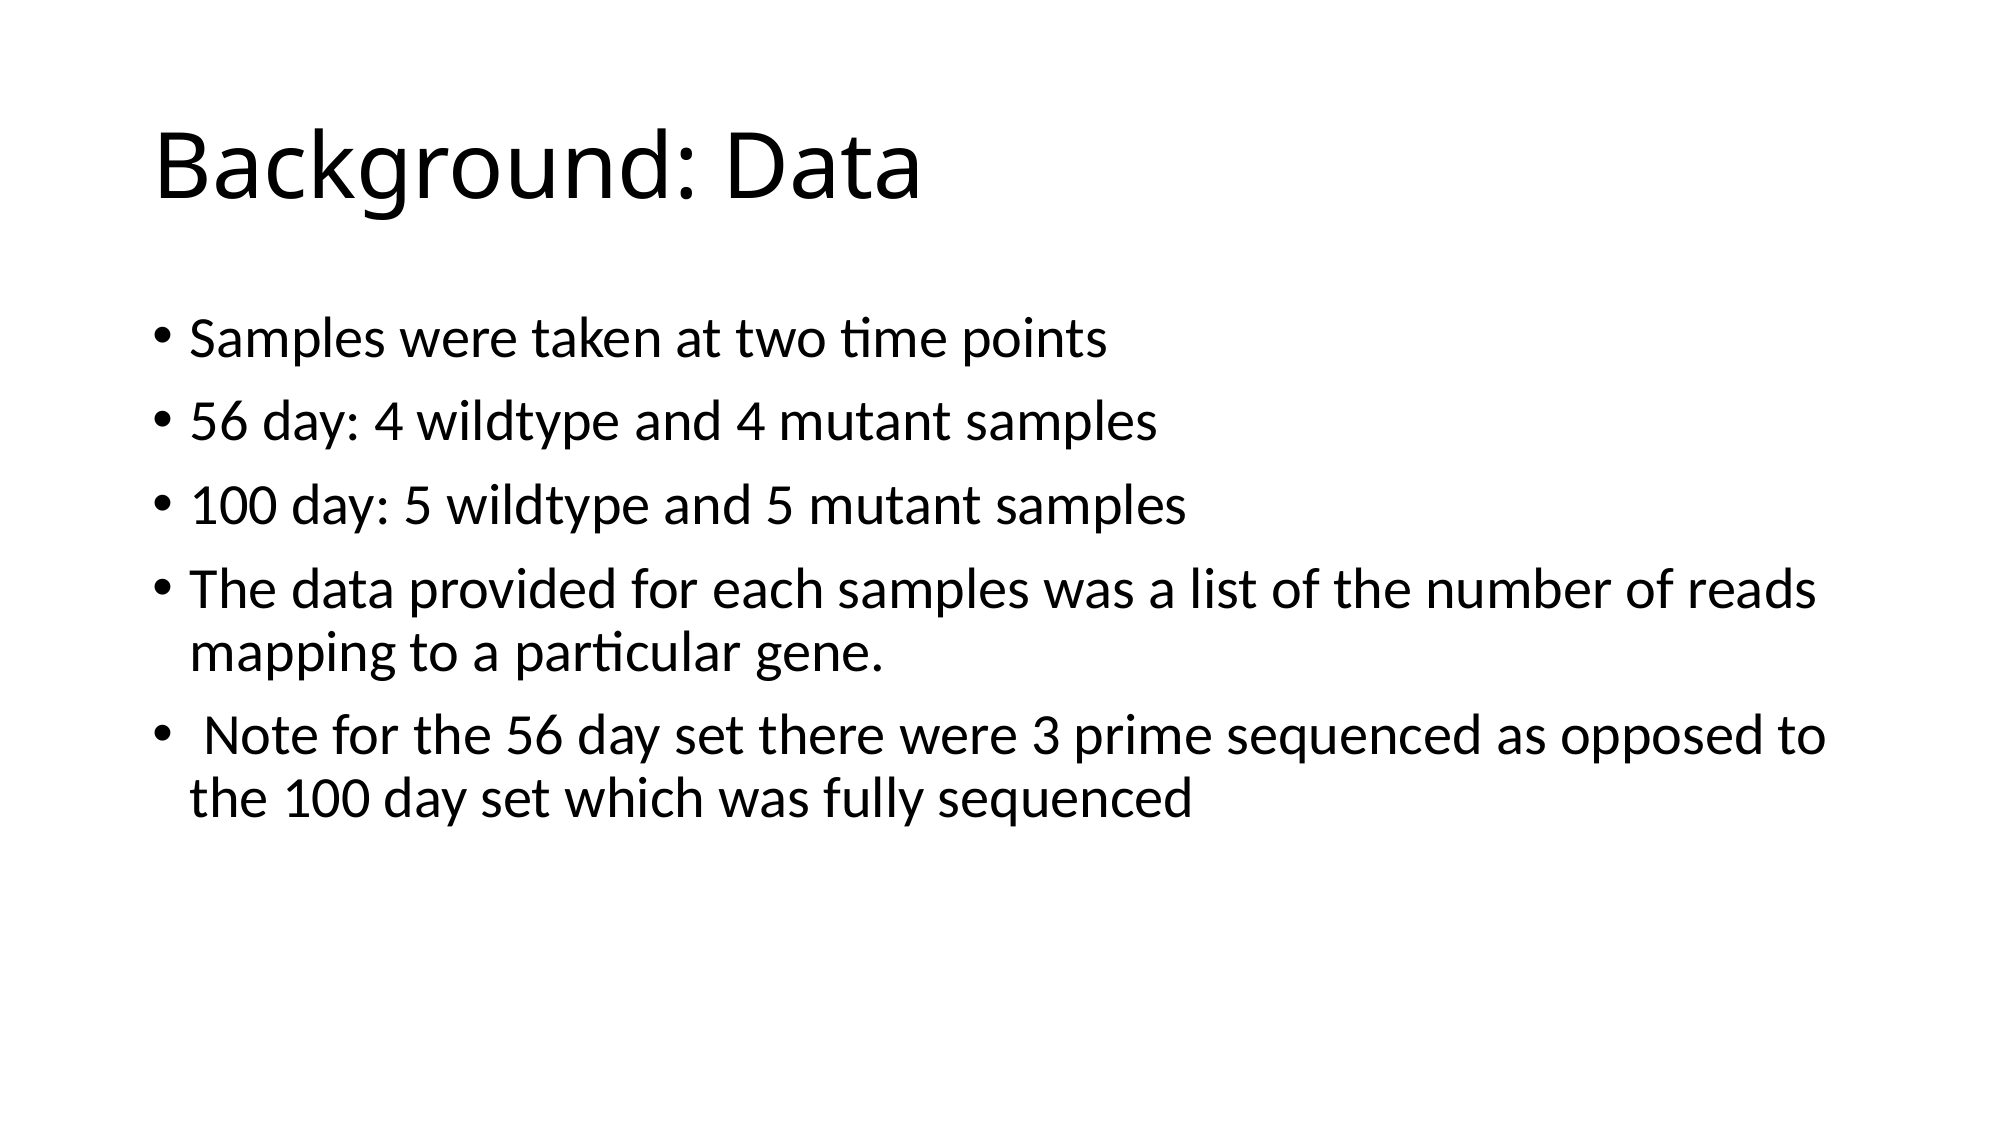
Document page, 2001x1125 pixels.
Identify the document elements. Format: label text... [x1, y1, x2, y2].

list Samples were taken at two time points 56 day: 4 wildtype and 4 mutant samples 100 day: 5 wildtype and 5 mutant samples The data provided for each samples was a list of the number of reads mapping to a particular gene. Note for the 56 day set there were 3 prime sequenced as opposed to the 100 day set which was fully sequenced [137, 299, 1863, 1014]
title Background: Data [137, 59, 1863, 278]
